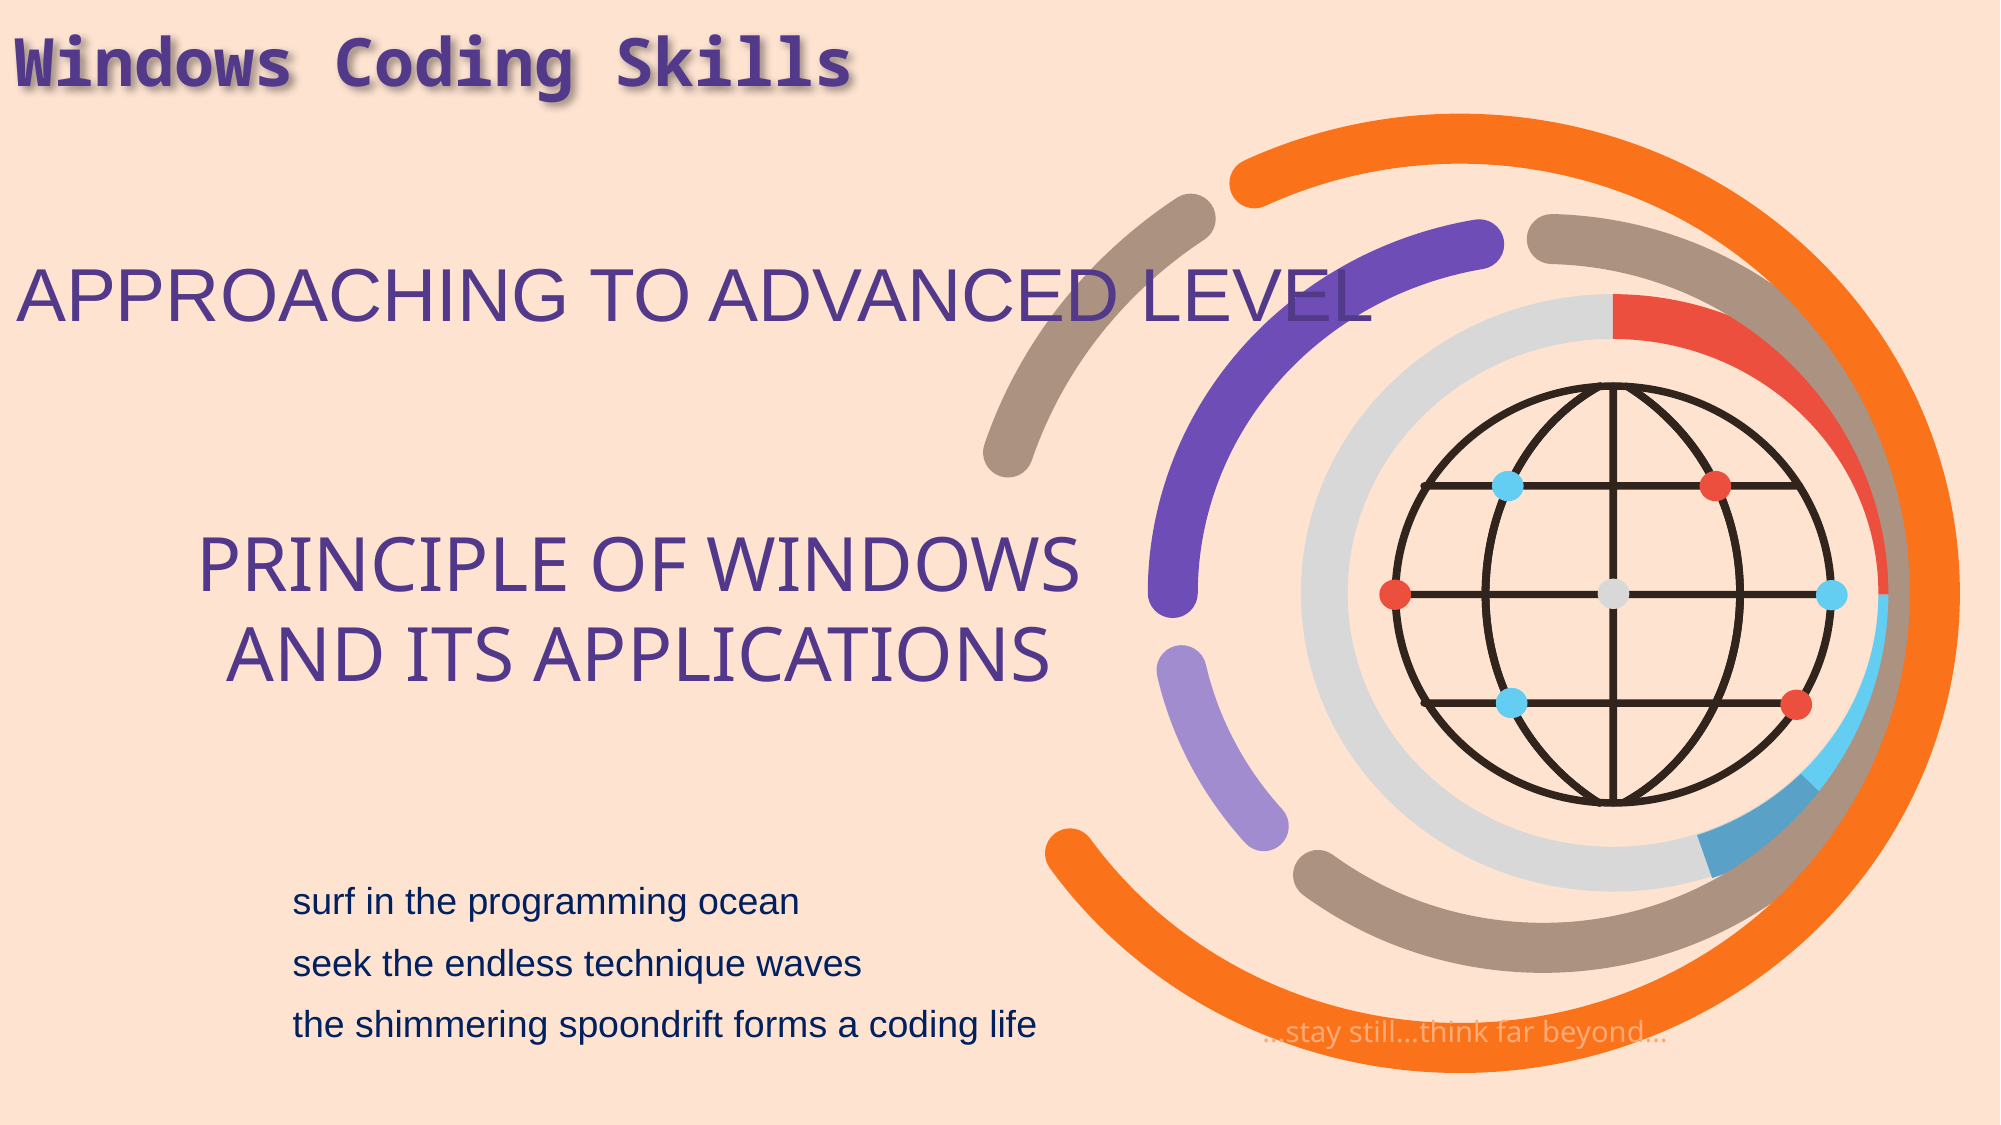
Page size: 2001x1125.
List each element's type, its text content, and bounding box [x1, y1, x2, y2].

title Windows Coding Skills [0, 12, 1372, 161]
text_box APPROACHING TO ADVANCED LEVEL [1, 239, 1556, 344]
